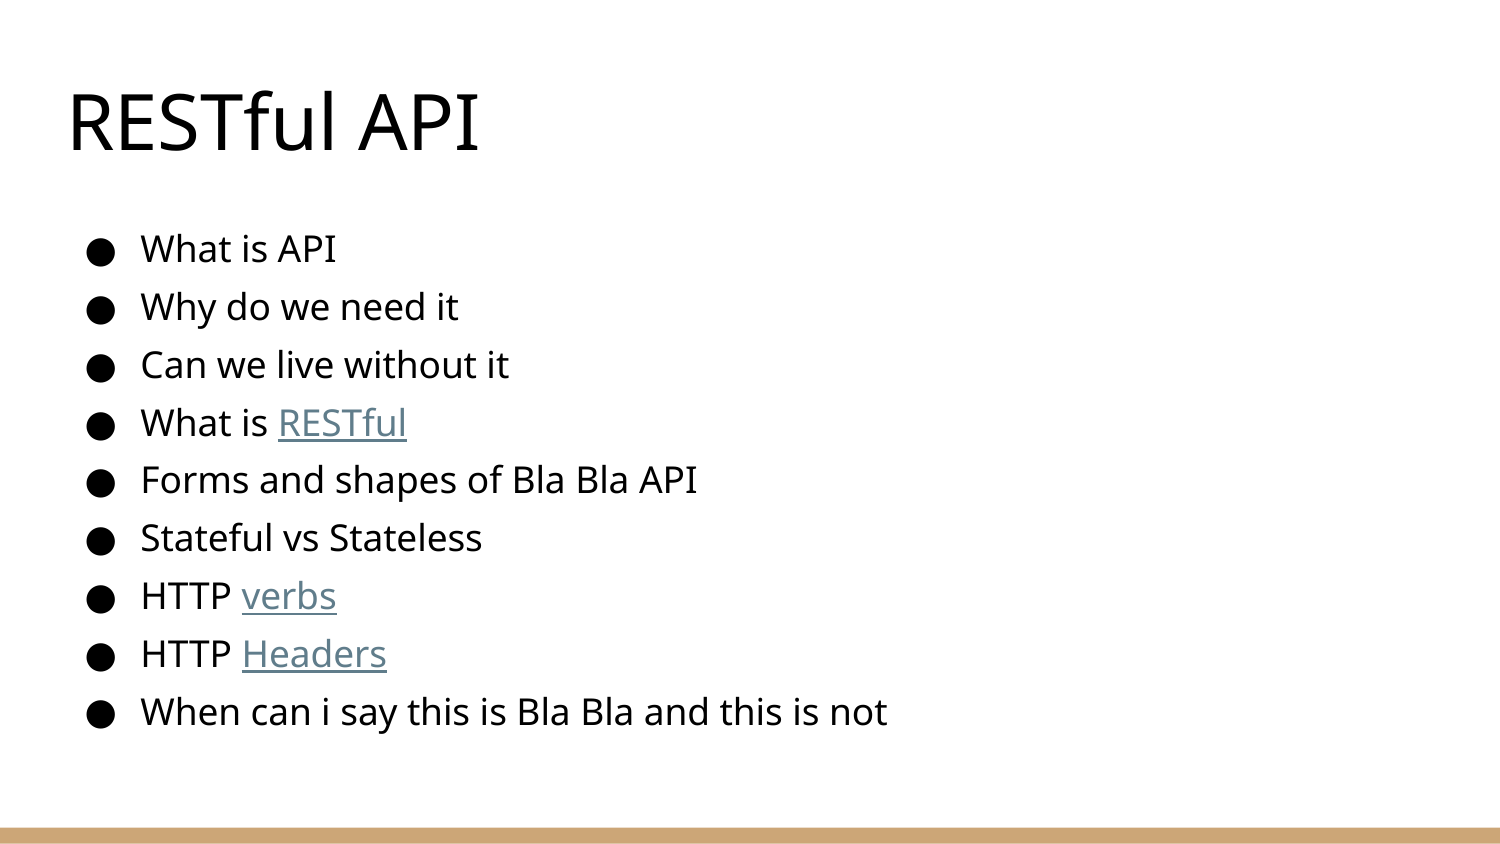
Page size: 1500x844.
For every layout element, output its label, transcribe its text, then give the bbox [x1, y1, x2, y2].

title RESTful API [51, 51, 1449, 189]
list What is API Why do we need it Can we live without it What is RESTful Forms and shapes of Bla Bla API Stateful vs Stateless HTTP verbs HTTP Headers When can i say this is Bla Bla and this is not [51, 200, 1449, 752]
